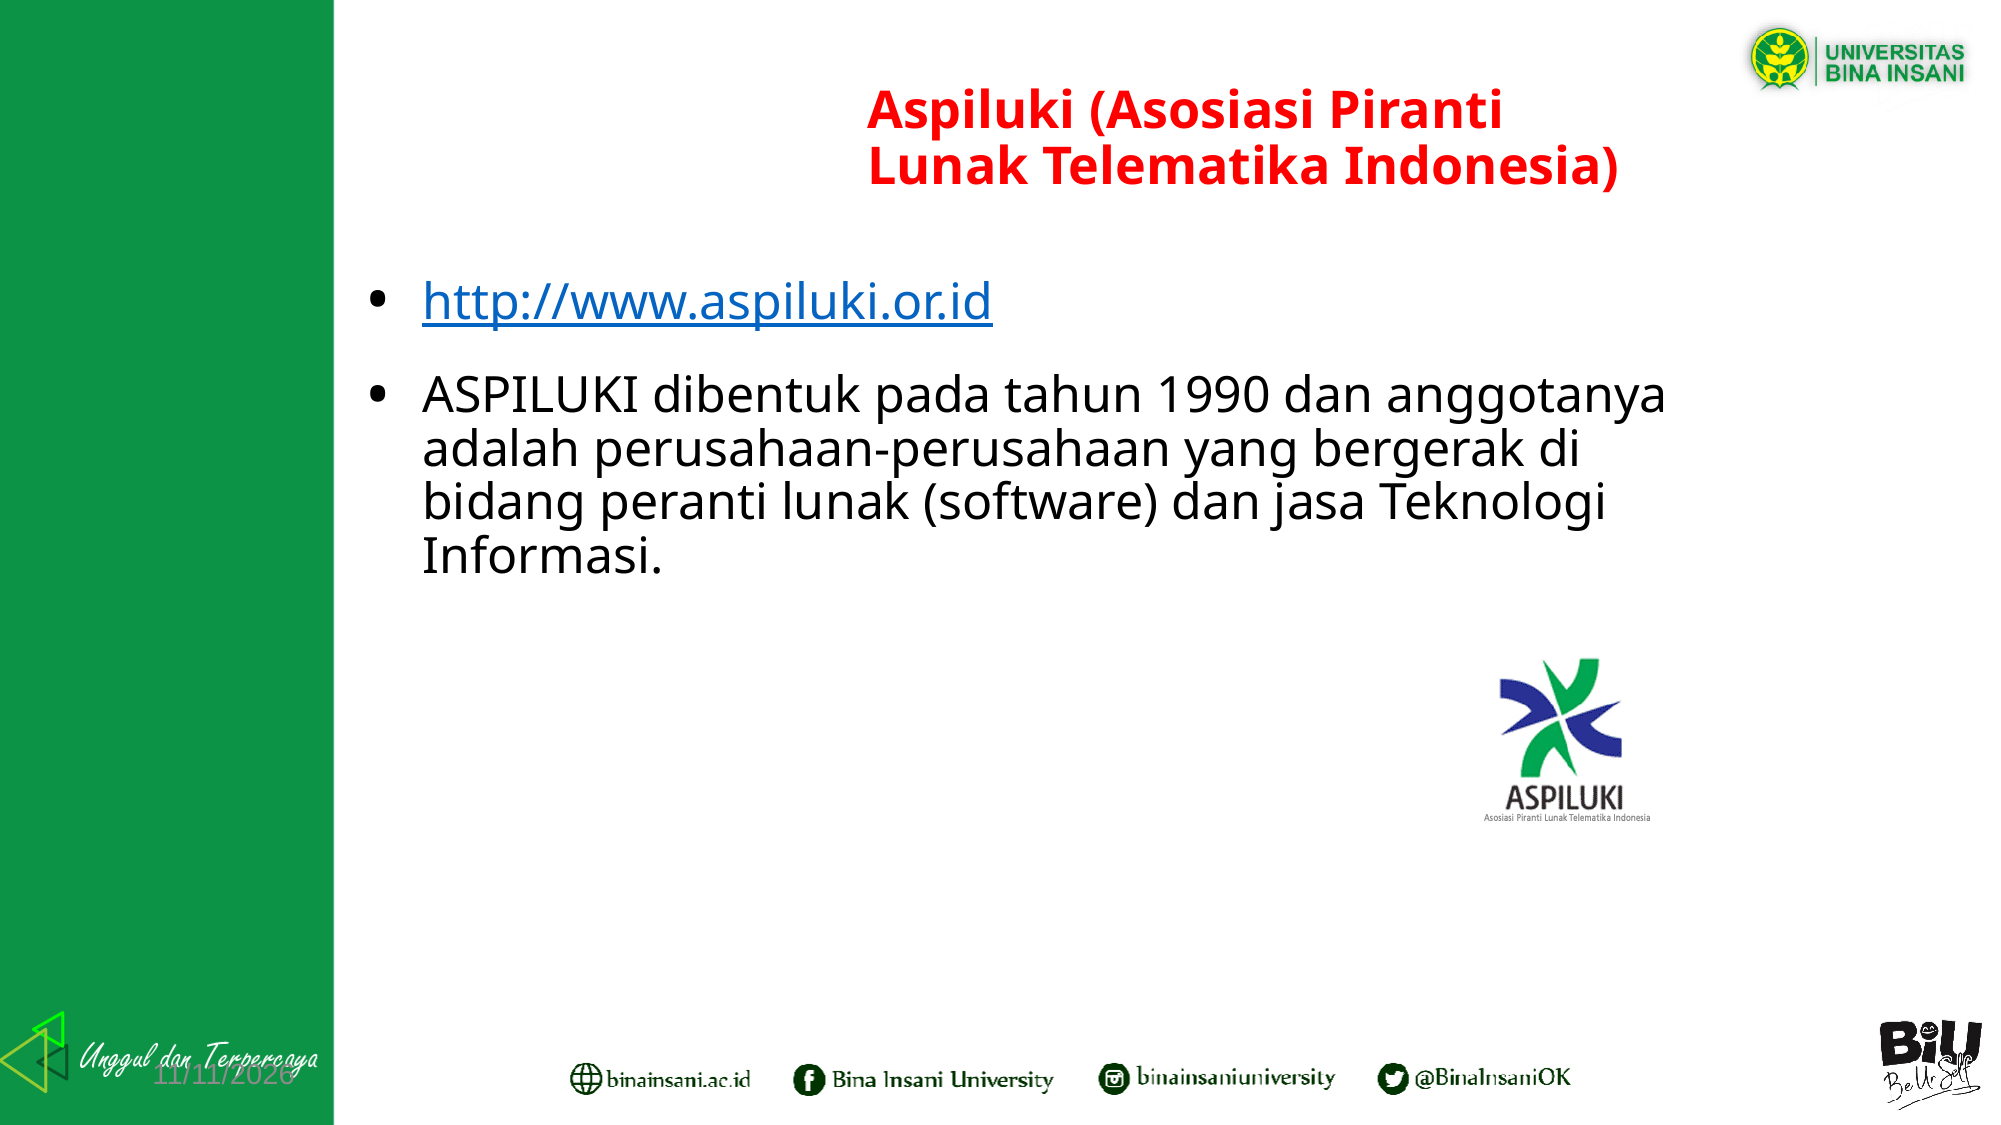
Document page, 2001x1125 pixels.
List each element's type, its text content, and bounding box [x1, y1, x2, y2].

list http://www.aspiluki.or.id ASPILUKI dibentuk pada tahun 1990 dan anggotanya adalah perusahaan-perusahaan yang bergerak di bidang peranti lunak (software) dan jasa Teknologi Informasi. [350, 262, 1688, 916]
title Aspiluki (Asosiasi Piranti Lunak Telematika Indonesia) [852, 38, 1688, 242]
picture [0, 0, 2001, 1125]
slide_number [137, 1042, 588, 1103]
